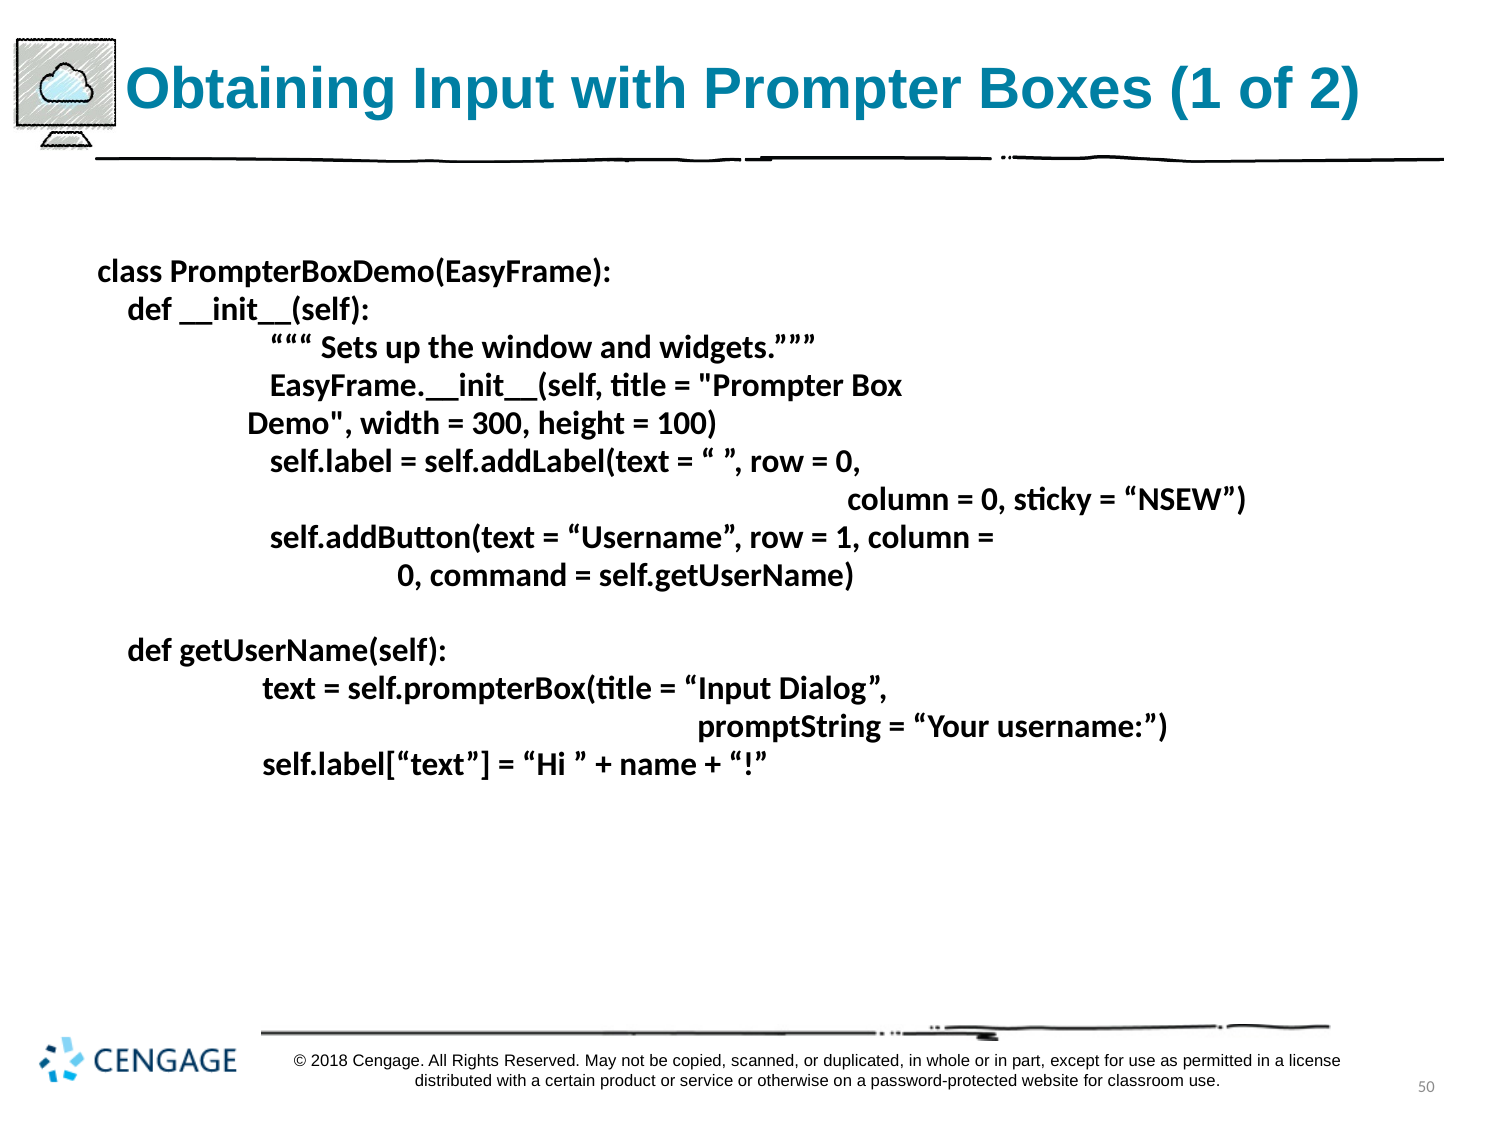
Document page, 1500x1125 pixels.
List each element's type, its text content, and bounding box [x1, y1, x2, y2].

picture [19, 1023, 249, 1095]
footer © 2018 Cengage. All Rights Reserved. May not be copied, scanned, or duplicated, in whole or in part, except for use as permitted in a license distributed with a certain product or service or otherwise on a password-protected website for classroom use. [262, 1050, 1375, 1091]
picture [95, 155, 1444, 163]
picture [261, 1024, 1331, 1041]
picture [13, 36, 117, 151]
title Obtaining Input with Prompter Boxes (1 of 2) [125, 60, 1442, 121]
list class PrompterBoxDemo(EasyFrame): def __init__(self): “““ Sets up the window and widgets.””” EasyFrame.__init__(self, title = "Prompter Box Demo", width = 300, height = 100) self.label = self.addLabel(text = “ ”, row = 0, column = 0, sticky = “NSEW”) self.addButton(text = “Username”, row = 1, column = 0, command = self.getUserName) def getUserName(self): text = self.prompterBox(title = “Input Dialog”, promptString = “Your username:”) self.label[“text”] = “Hi ” + name + “!” [59, 252, 1463, 790]
